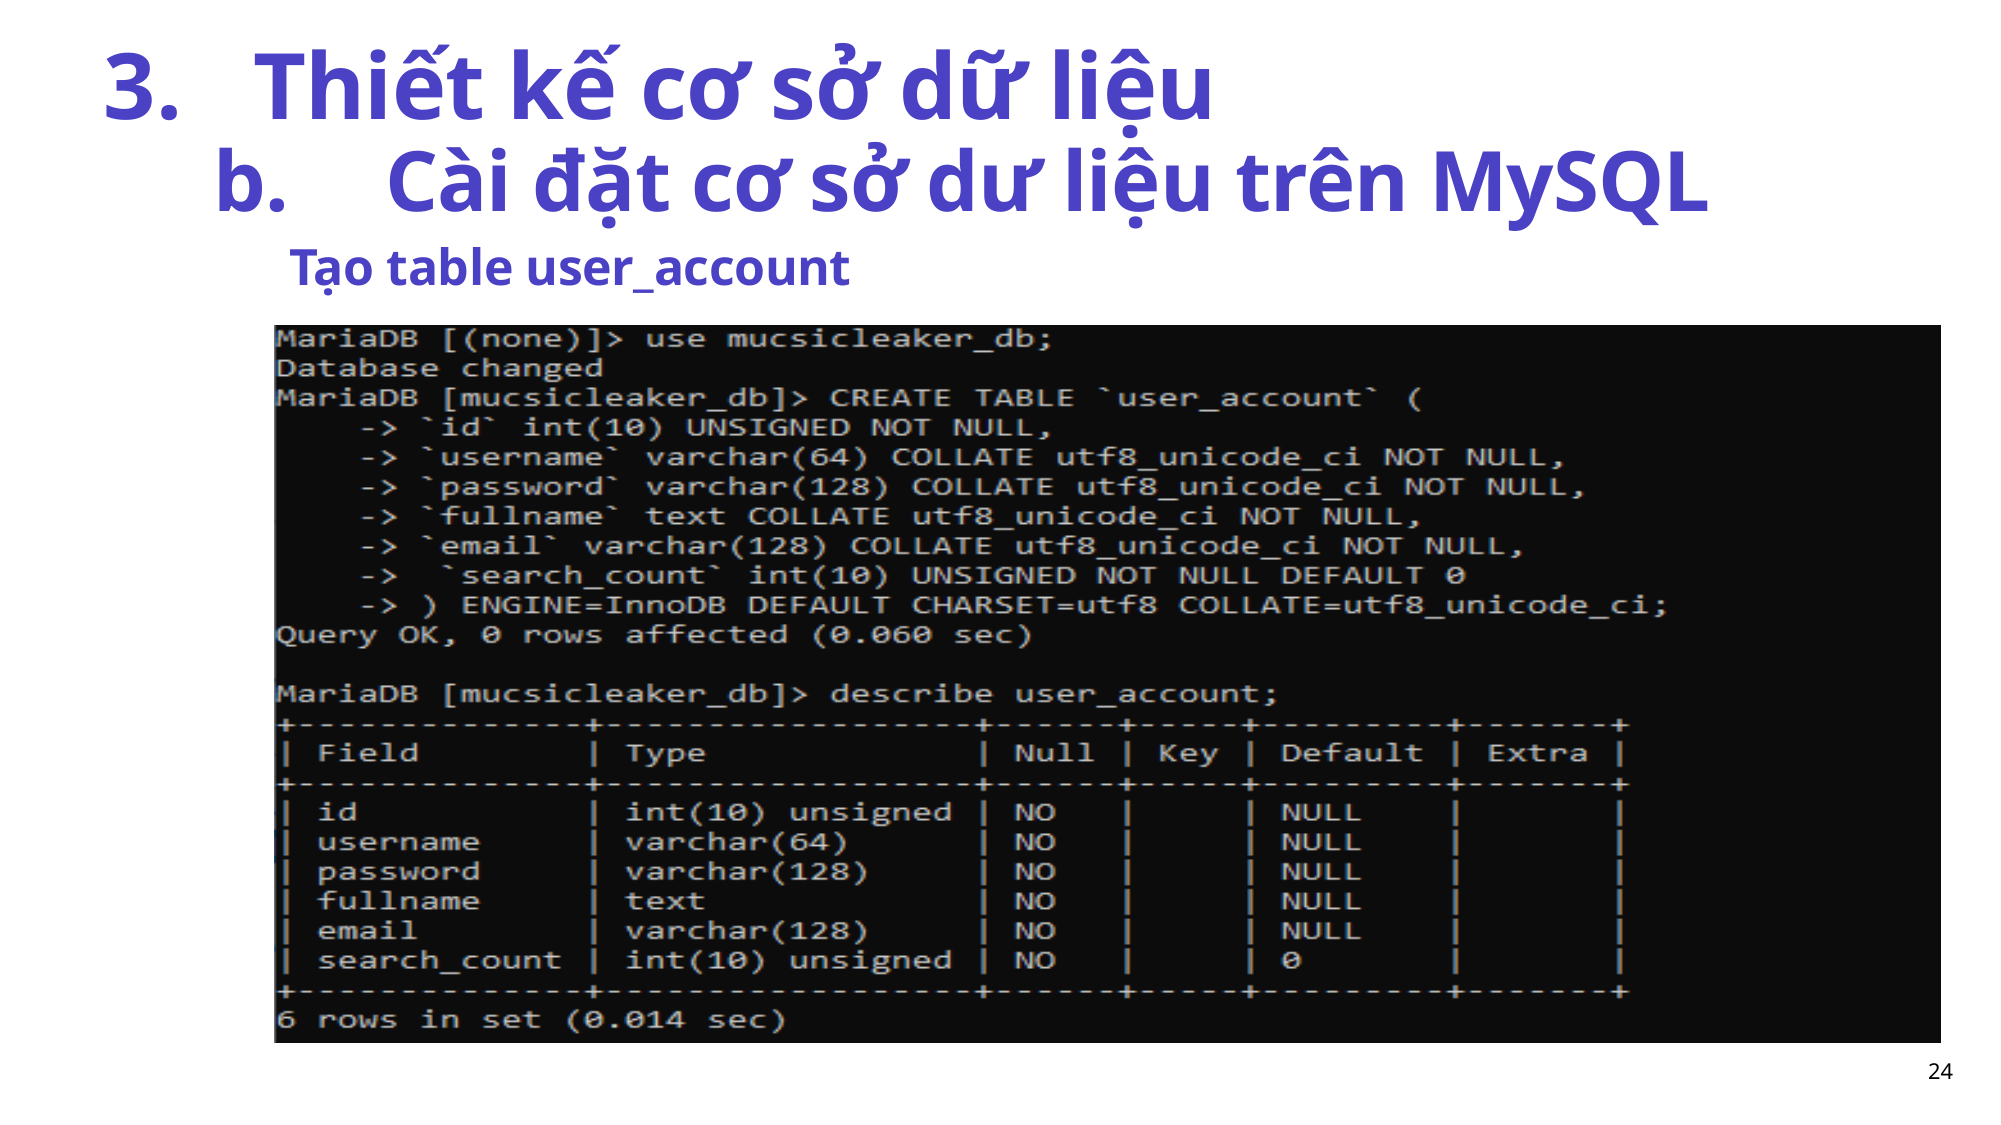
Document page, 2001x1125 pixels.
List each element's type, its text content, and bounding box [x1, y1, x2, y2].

picture [274, 325, 1941, 1043]
text_box b. Cài đặt cơ sở dư liệu trên MySQL [198, 112, 1941, 238]
slide_number 24 [1864, 1042, 1968, 1103]
text_box Tạo table user_account [274, 222, 1865, 303]
title 3. Thiết kế cơ sở dữ liệu [88, 22, 1742, 148]
